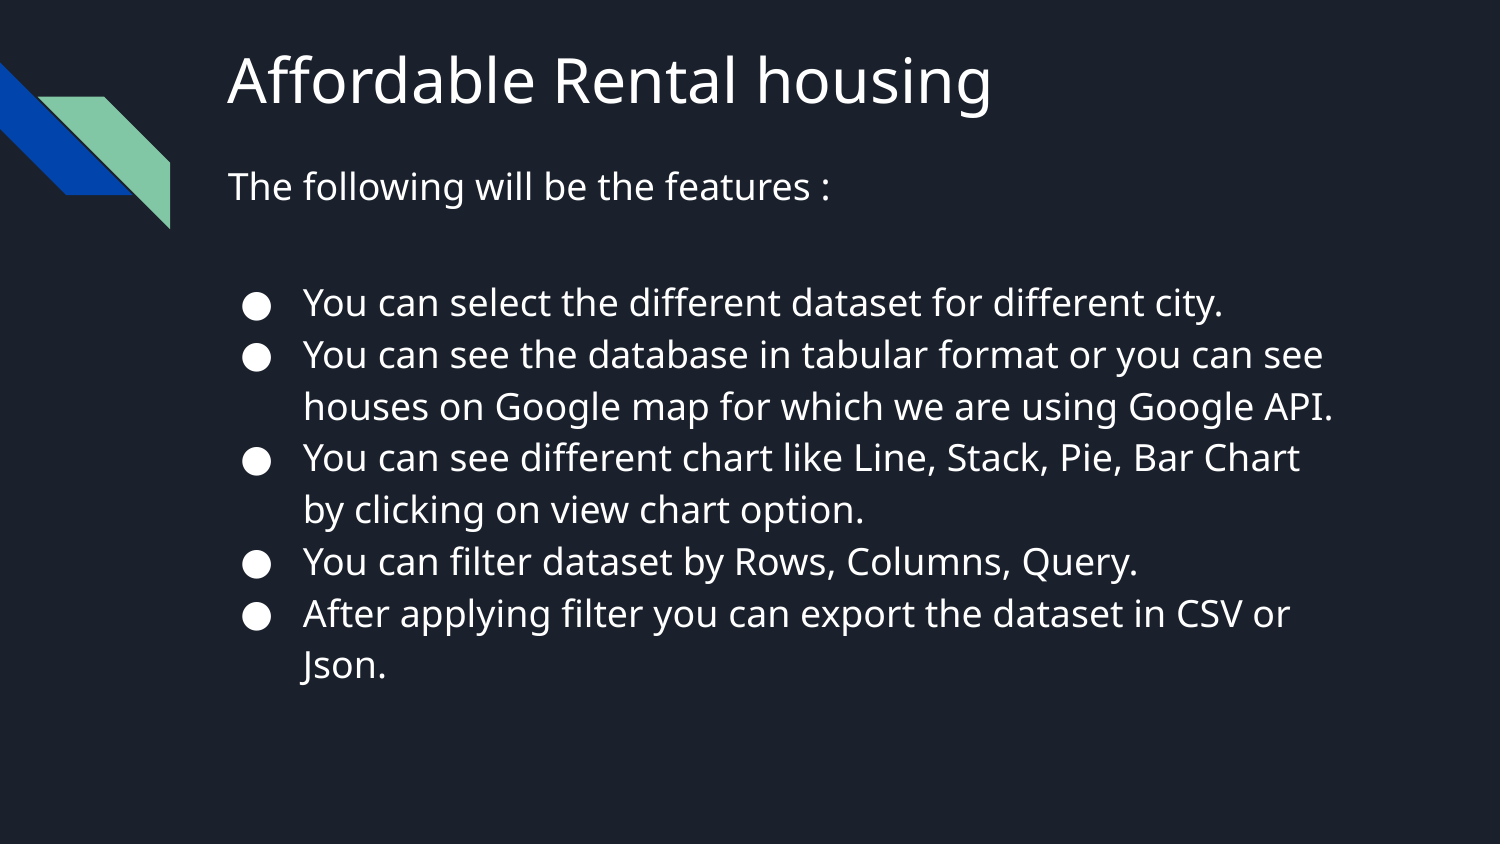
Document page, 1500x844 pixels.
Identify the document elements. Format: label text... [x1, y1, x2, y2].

title Affordable Rental housing [212, 26, 1368, 141]
list The following will be the features : You can select the different dataset for different city. You can see the database in tabular format or you can see houses on Google map for which we are using Google API. You can see different chart like Line, Stack, Pie, Bar Chart by clicking on view chart option. You can filter dataset by Rows, Columns, Query. After applying filter you can export the dataset in CSV or Json. [212, 141, 1368, 798]
